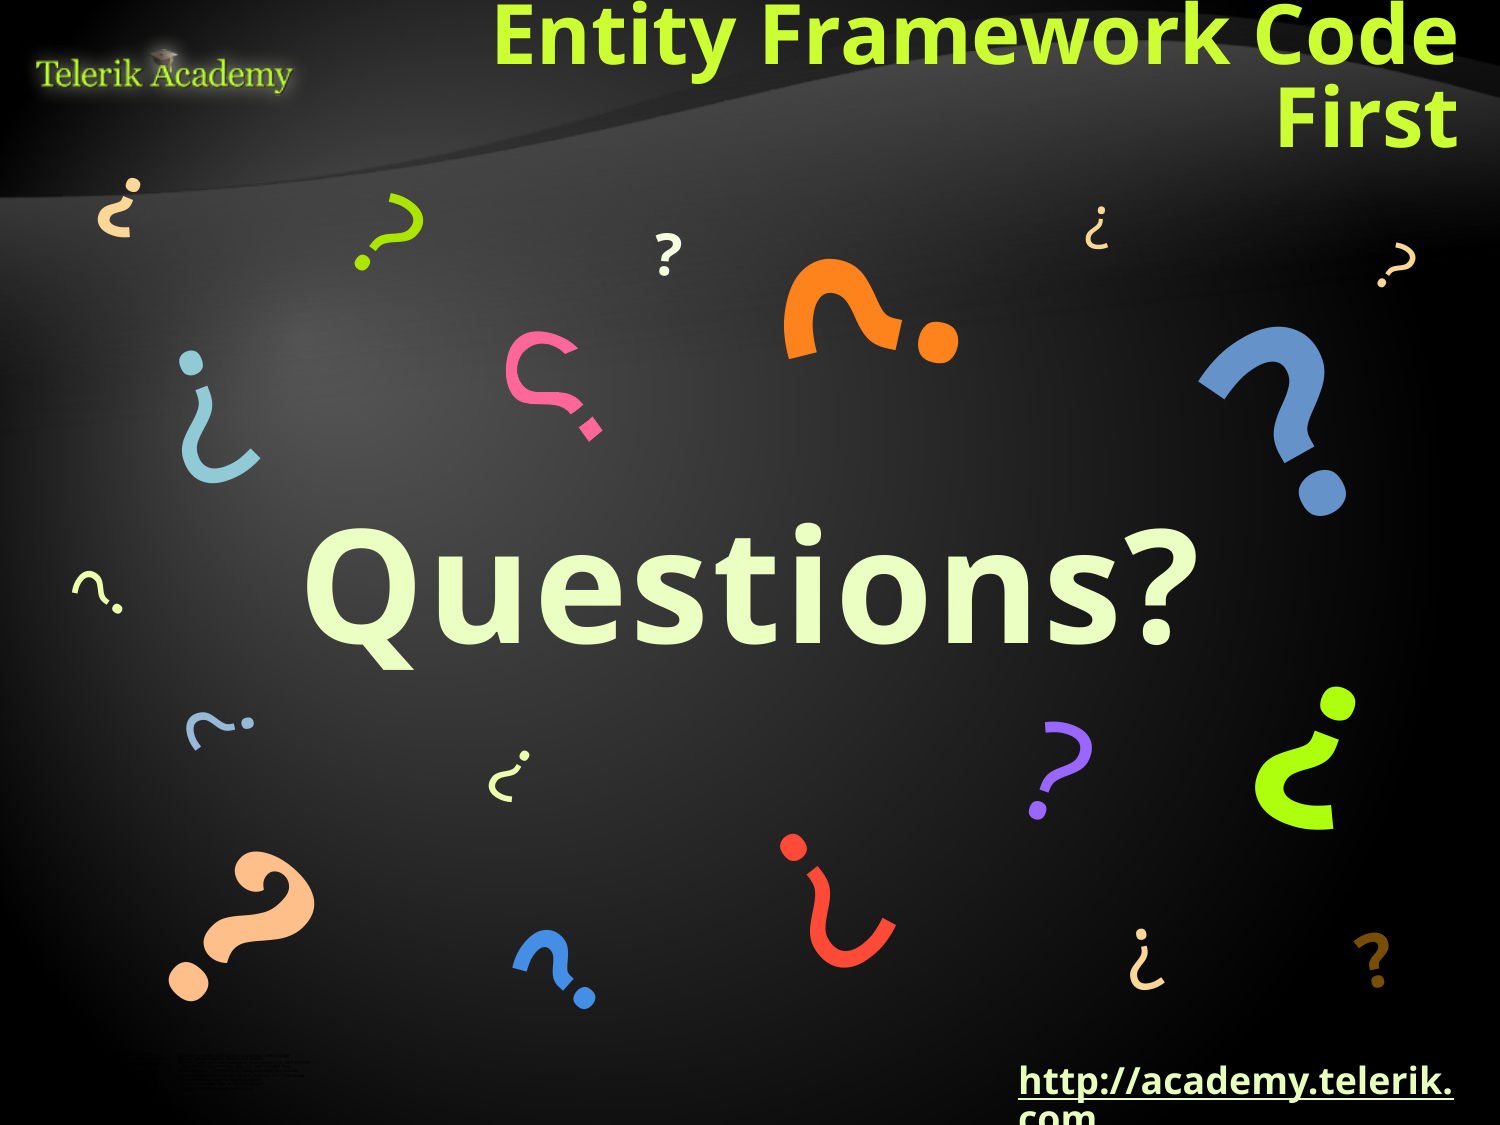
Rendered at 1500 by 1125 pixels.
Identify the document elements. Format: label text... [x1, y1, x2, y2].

picture [0, 0, 1500, 1125]
title Entity Framework Code First [337, 12, 1475, 150]
list http://academy.telerik.com [1003, 1050, 1481, 1111]
